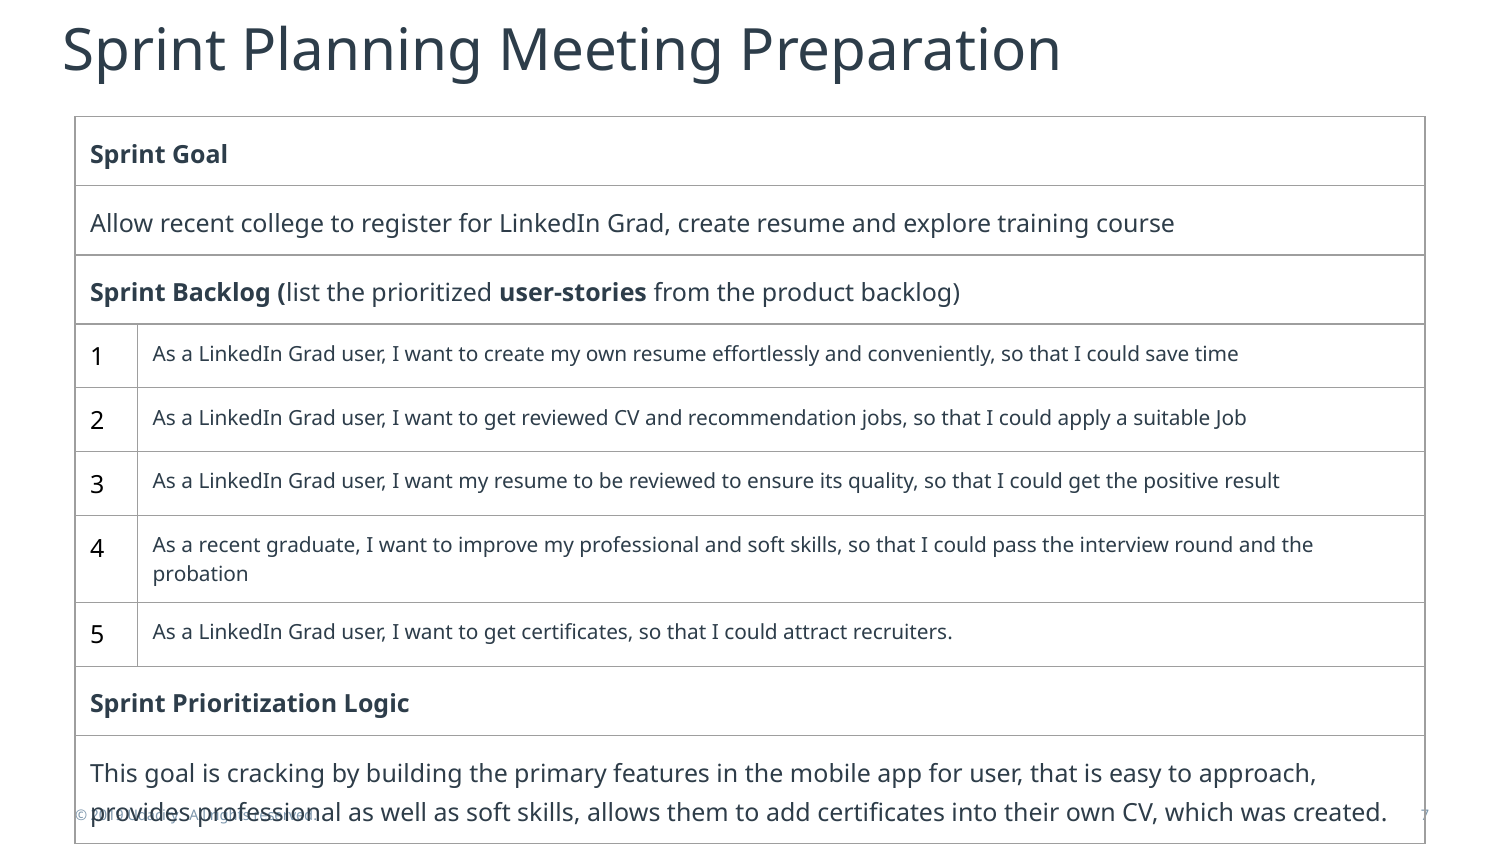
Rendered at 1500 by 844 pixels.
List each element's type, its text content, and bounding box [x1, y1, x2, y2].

table_cell As a LinkedIn Grad user, I want to get certificates, so that I could attract recruiters. [138, 603, 1424, 666]
table_cell 4 [76, 516, 137, 602]
table_header Sprint Goal [76, 117, 1424, 185]
table_cell 2 [76, 388, 137, 451]
table_cell Allow recent college to register for LinkedIn Grad, create resume and explore training course [76, 186, 1424, 254]
table_cell 3 [76, 452, 137, 515]
table_cell This goal is cracking by building the primary features in the mobile app for user, that is easy to approach, provides professional as well as soft skills, allows them to add certificates into their own CV, which was created. [76, 736, 1424, 843]
table_cell As a LinkedIn Grad user, I want my resume to be reviewed to ensure its quality, so that I could get the positive result [138, 452, 1424, 515]
table_cell Sprint Prioritization Logic [76, 667, 1424, 735]
table_cell As a LinkedIn Grad user, I want to get reviewed CV and recommendation jobs, so that I could apply a suitable Job [138, 388, 1424, 451]
table_cell Sprint Backlog (list the prioritized user-stories from the product backlog) [76, 256, 1424, 323]
table_cell As a recent graduate, I want to improve my professional and soft skills, so that I could pass the interview round and the probation [138, 516, 1424, 602]
title Sprint Planning Meeting Preparation [62, 12, 1413, 111]
table_cell 5 [76, 603, 137, 666]
table_cell 1 [76, 325, 137, 387]
slide_number ‹#› [1426, 806, 1434, 826]
table_cell As a LinkedIn Grad user, I want to create my own resume effortlessly and conveniently, so that I could save time [138, 325, 1424, 387]
